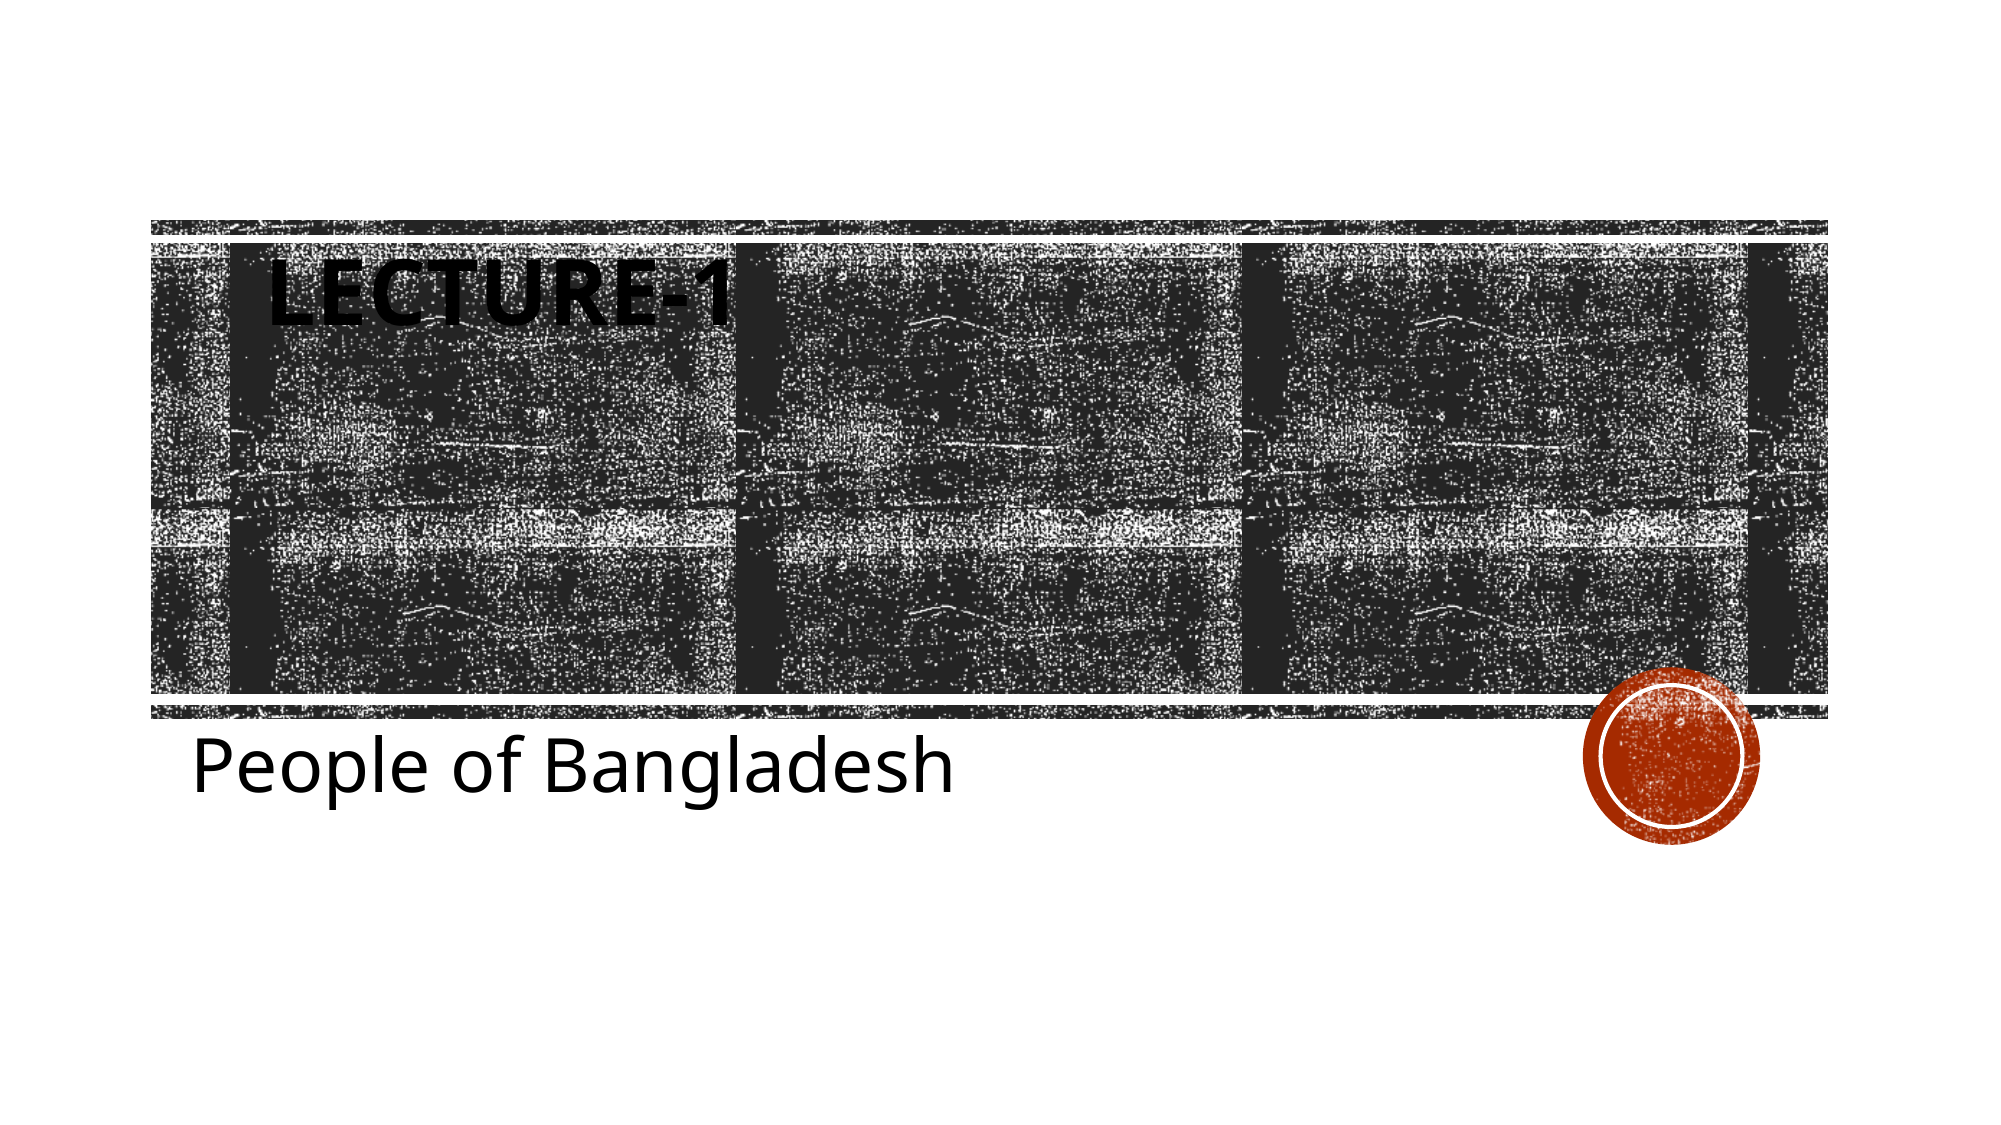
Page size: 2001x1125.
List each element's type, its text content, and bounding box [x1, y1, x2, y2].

subtitle People of Bangladesh [175, 720, 1470, 896]
title Lecture-1 [249, 184, 1750, 415]
